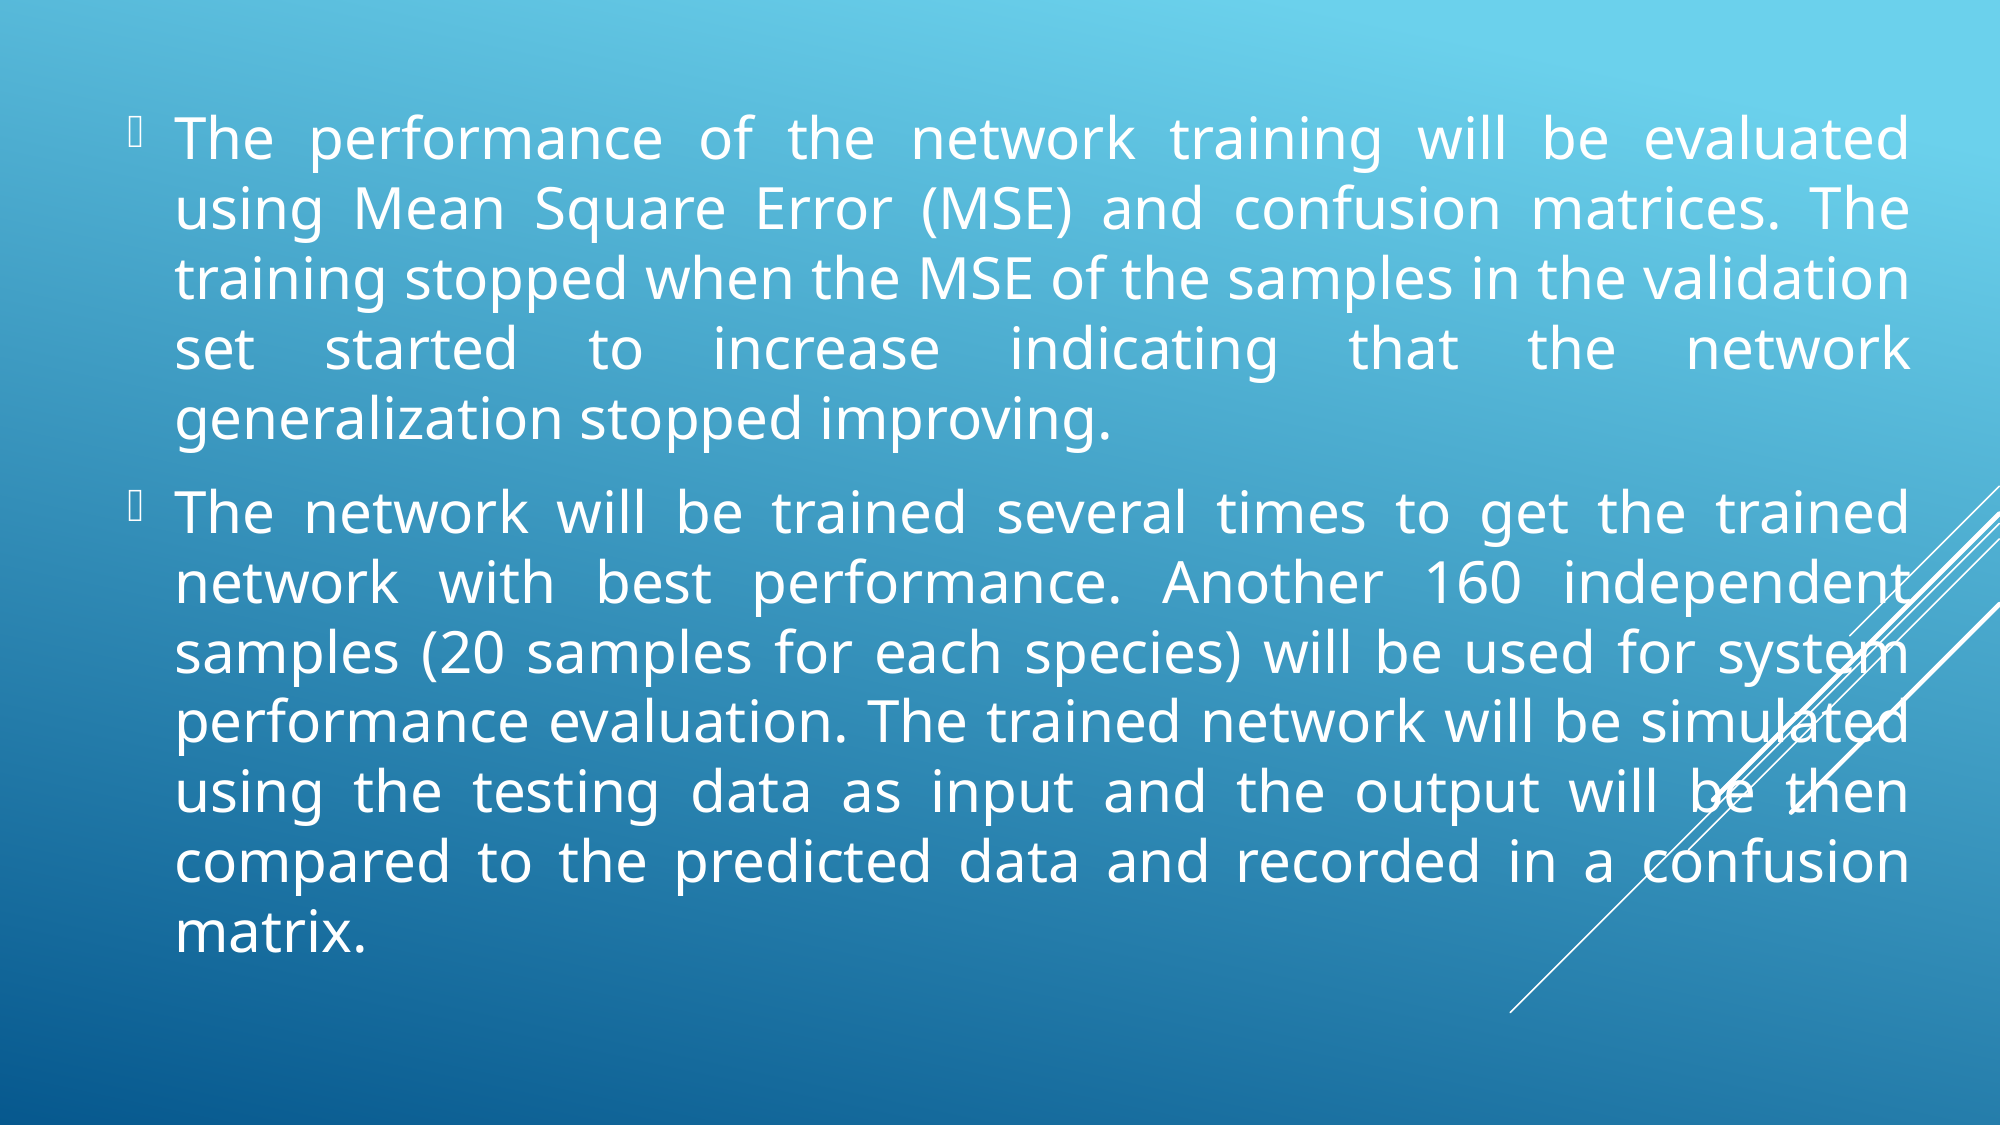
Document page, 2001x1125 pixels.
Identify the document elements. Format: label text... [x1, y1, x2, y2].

list The performance of the network training will be evaluated using Mean Square Error (MSE) and confusion matrices. The training stopped when the MSE of the samples in the validation set started to increase indicating that the network generalization stopped improving. The network will be trained several times to get the trained network with best performance. Another 160 independent samples (20 samples for each species) will be used for system performance evaluation. The trained network will be simulated using the testing data as input and the output will be then compared to the predicted data and recorded in a confusion matrix. [112, 60, 1927, 1006]
